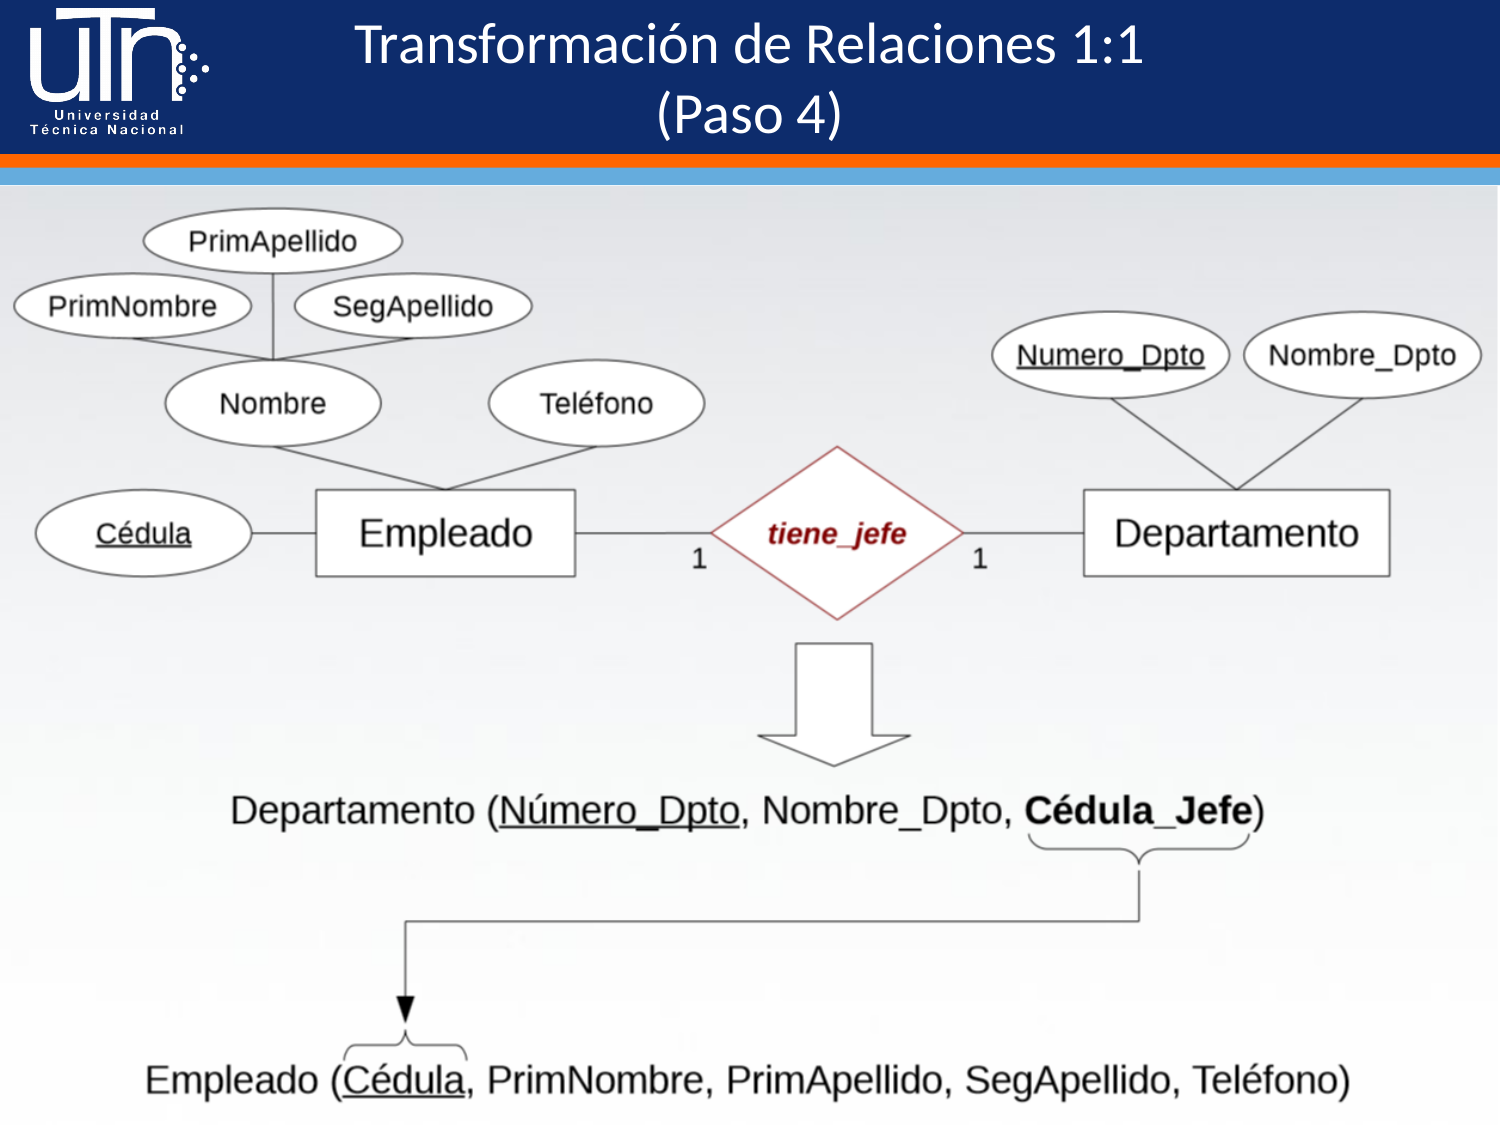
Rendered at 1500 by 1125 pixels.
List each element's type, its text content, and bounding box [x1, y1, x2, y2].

picture [0, 186, 1500, 1125]
title Transformación de Relaciones 1:1 (Paso 4) [0, 0, 1500, 154]
